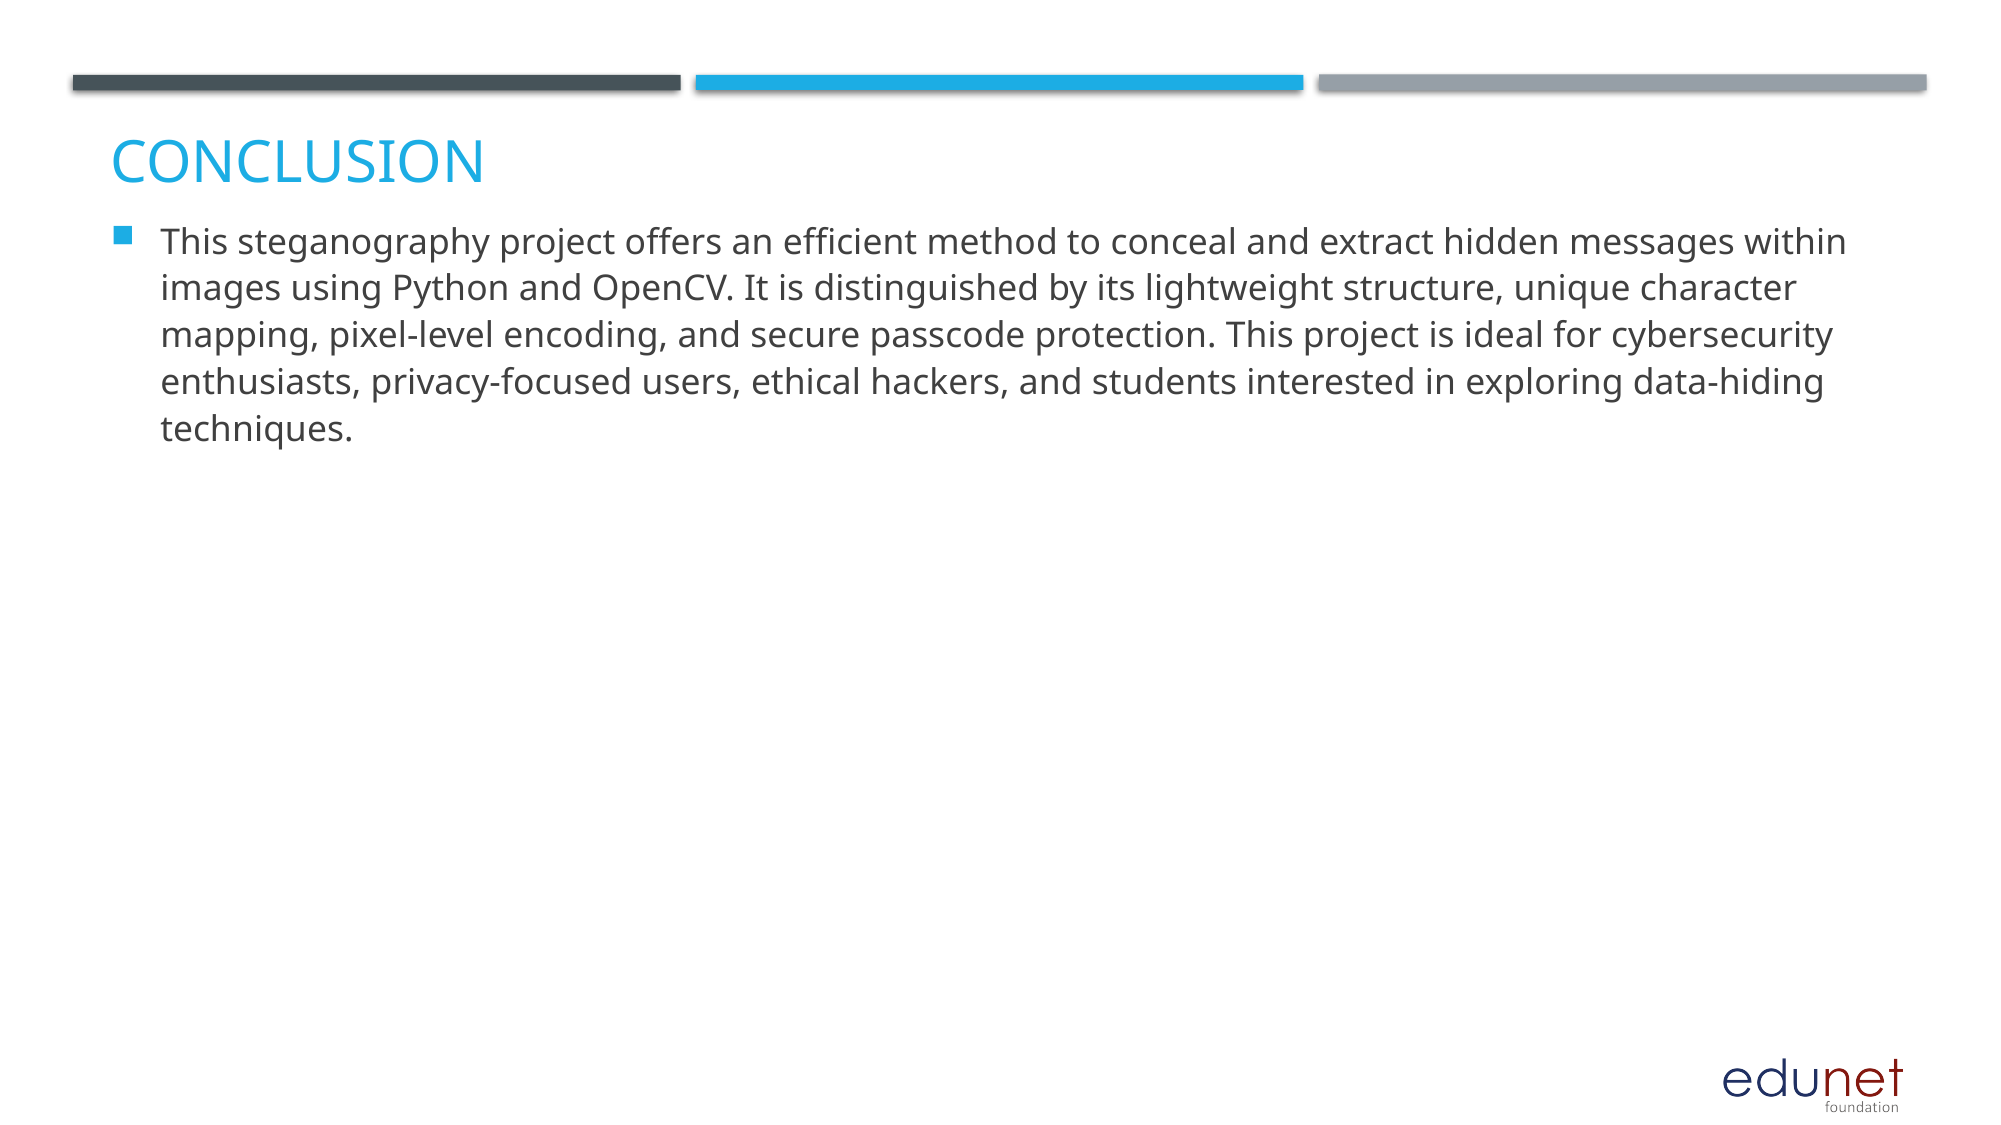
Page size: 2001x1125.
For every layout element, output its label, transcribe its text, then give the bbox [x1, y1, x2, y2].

picture [1719, 1056, 1905, 1116]
list This steganography project offers an efficient method to conceal and extract hidden messages within images using Python and OpenCV. It is distinguished by its lightweight structure, unique character mapping, pixel-level encoding, and secure passcode protection. This project is ideal for cybersecurity enthusiasts, privacy-focused users, ethical hackers, and students interested in exploring data-hiding techniques. [95, 213, 1905, 981]
title Conclusion [95, 115, 1905, 203]
